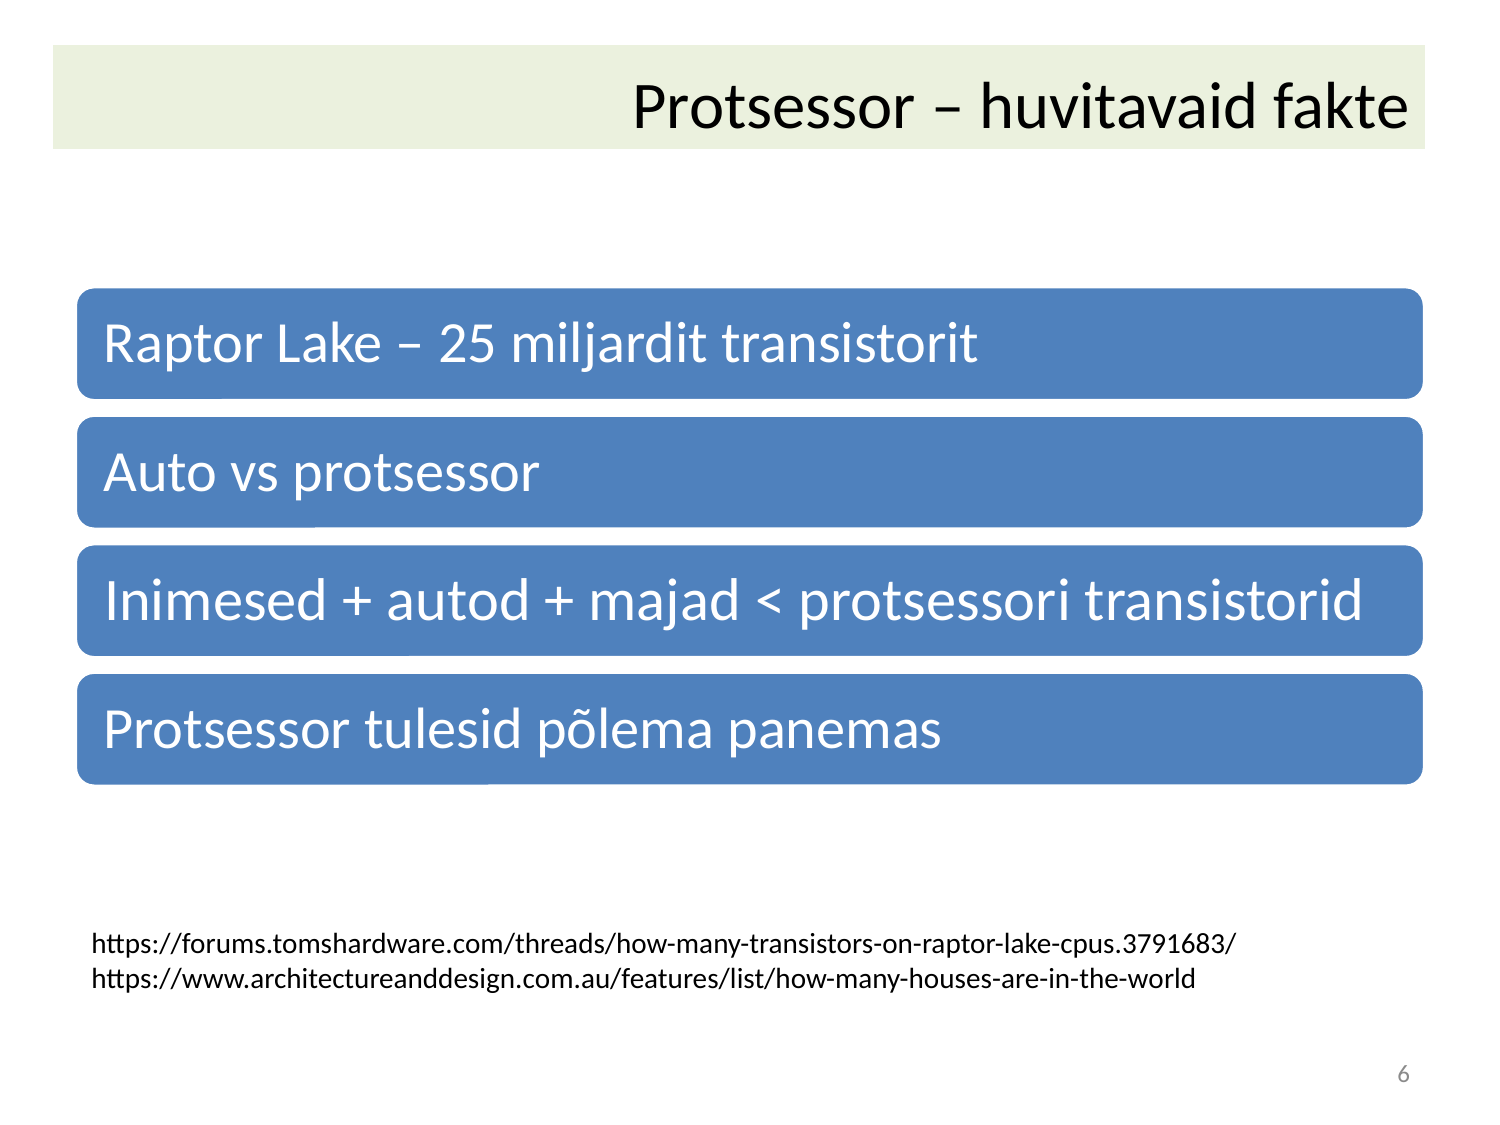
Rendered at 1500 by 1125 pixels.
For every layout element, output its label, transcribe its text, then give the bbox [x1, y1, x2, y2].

text_box Protsessor – huvitavaid fakte [53, 45, 1425, 149]
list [74, 262, 1426, 811]
text_box https://forums.tomshardware.com/threads/how-many-transistors-on-raptor-lake-cpus.3791683/ https://www.architectureanddesign.com.au/features/list/how-many-houses-are-in-the-world [76, 916, 1425, 1047]
slide_number 6 [1074, 1047, 1425, 1103]
